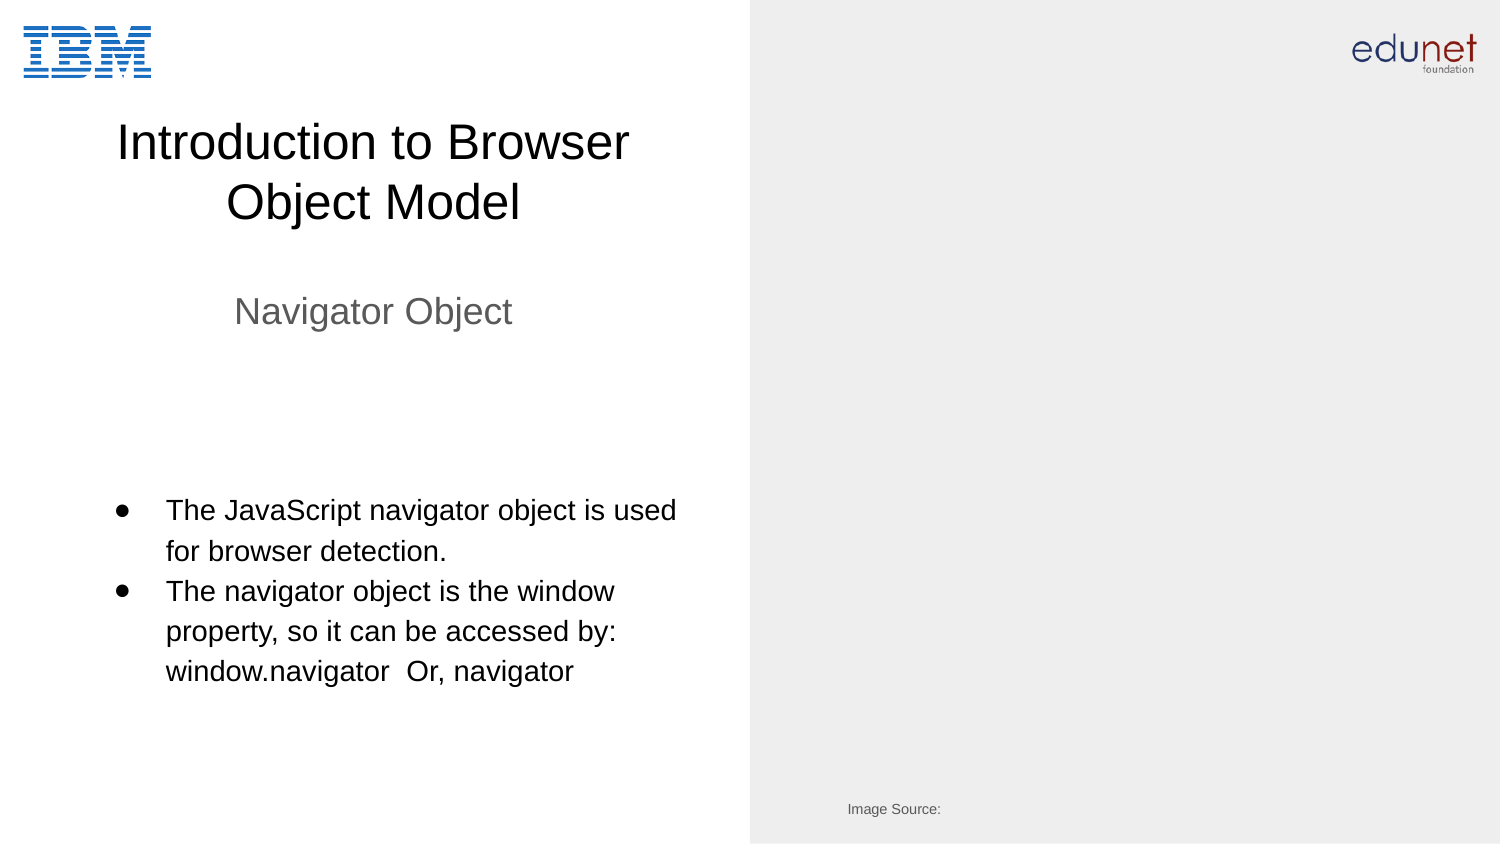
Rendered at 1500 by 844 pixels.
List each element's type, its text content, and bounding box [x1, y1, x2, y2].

picture [1350, 26, 1480, 78]
title Introduction to Browser Object Model [41, 117, 706, 223]
list The JavaScript navigator object is used for browser detection. The navigator object is the window property, so it can be accessed by: window.navigator Or, navigator [75, 362, 706, 812]
picture [23, 26, 151, 78]
subtitle Navigator Object [41, 257, 706, 363]
list Image Source: [832, 782, 1390, 812]
